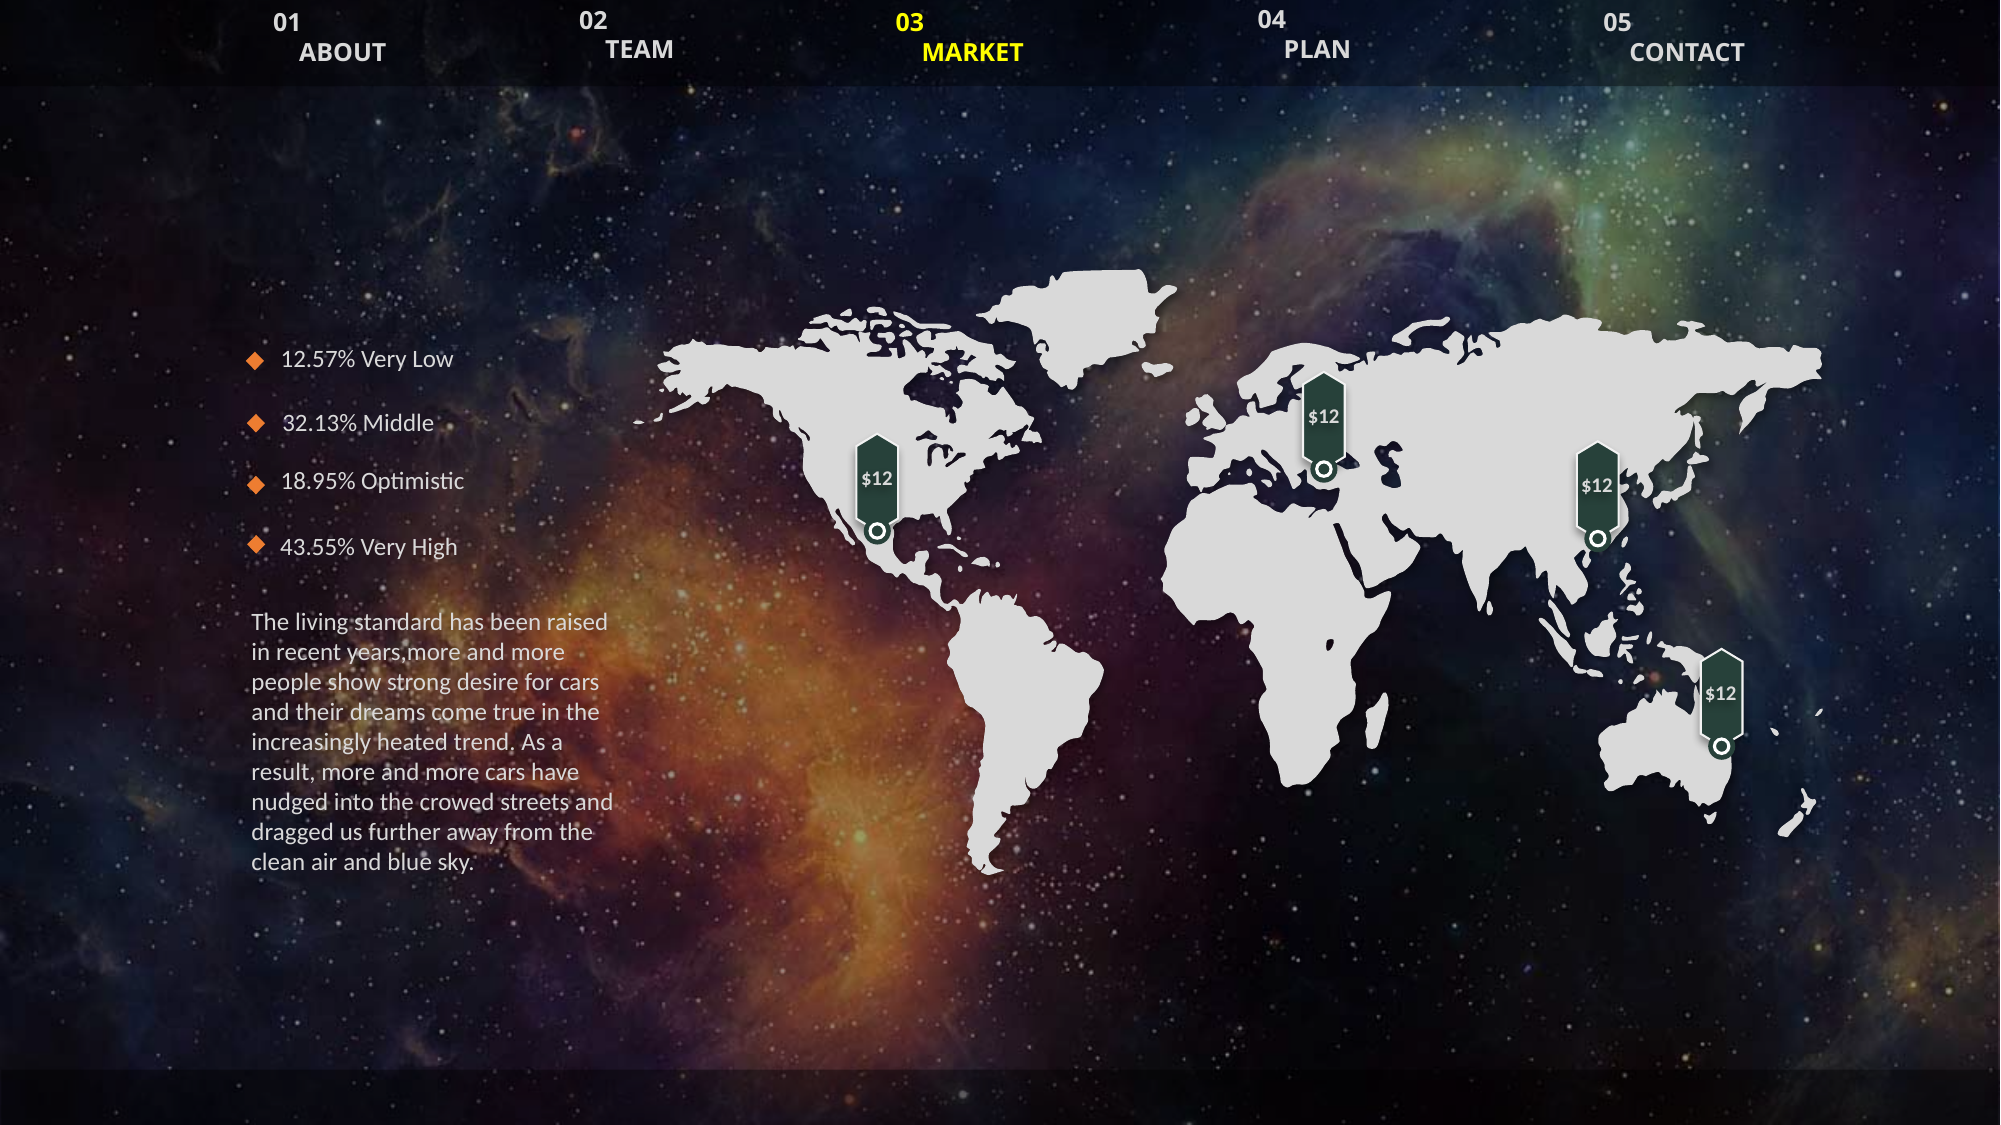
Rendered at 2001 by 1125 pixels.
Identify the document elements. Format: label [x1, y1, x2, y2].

text_box [1690, 648, 1781, 760]
text_box [846, 433, 938, 545]
text_box [1293, 371, 1384, 483]
text_box [1566, 441, 1658, 553]
picture [0, 0, 2000, 1125]
